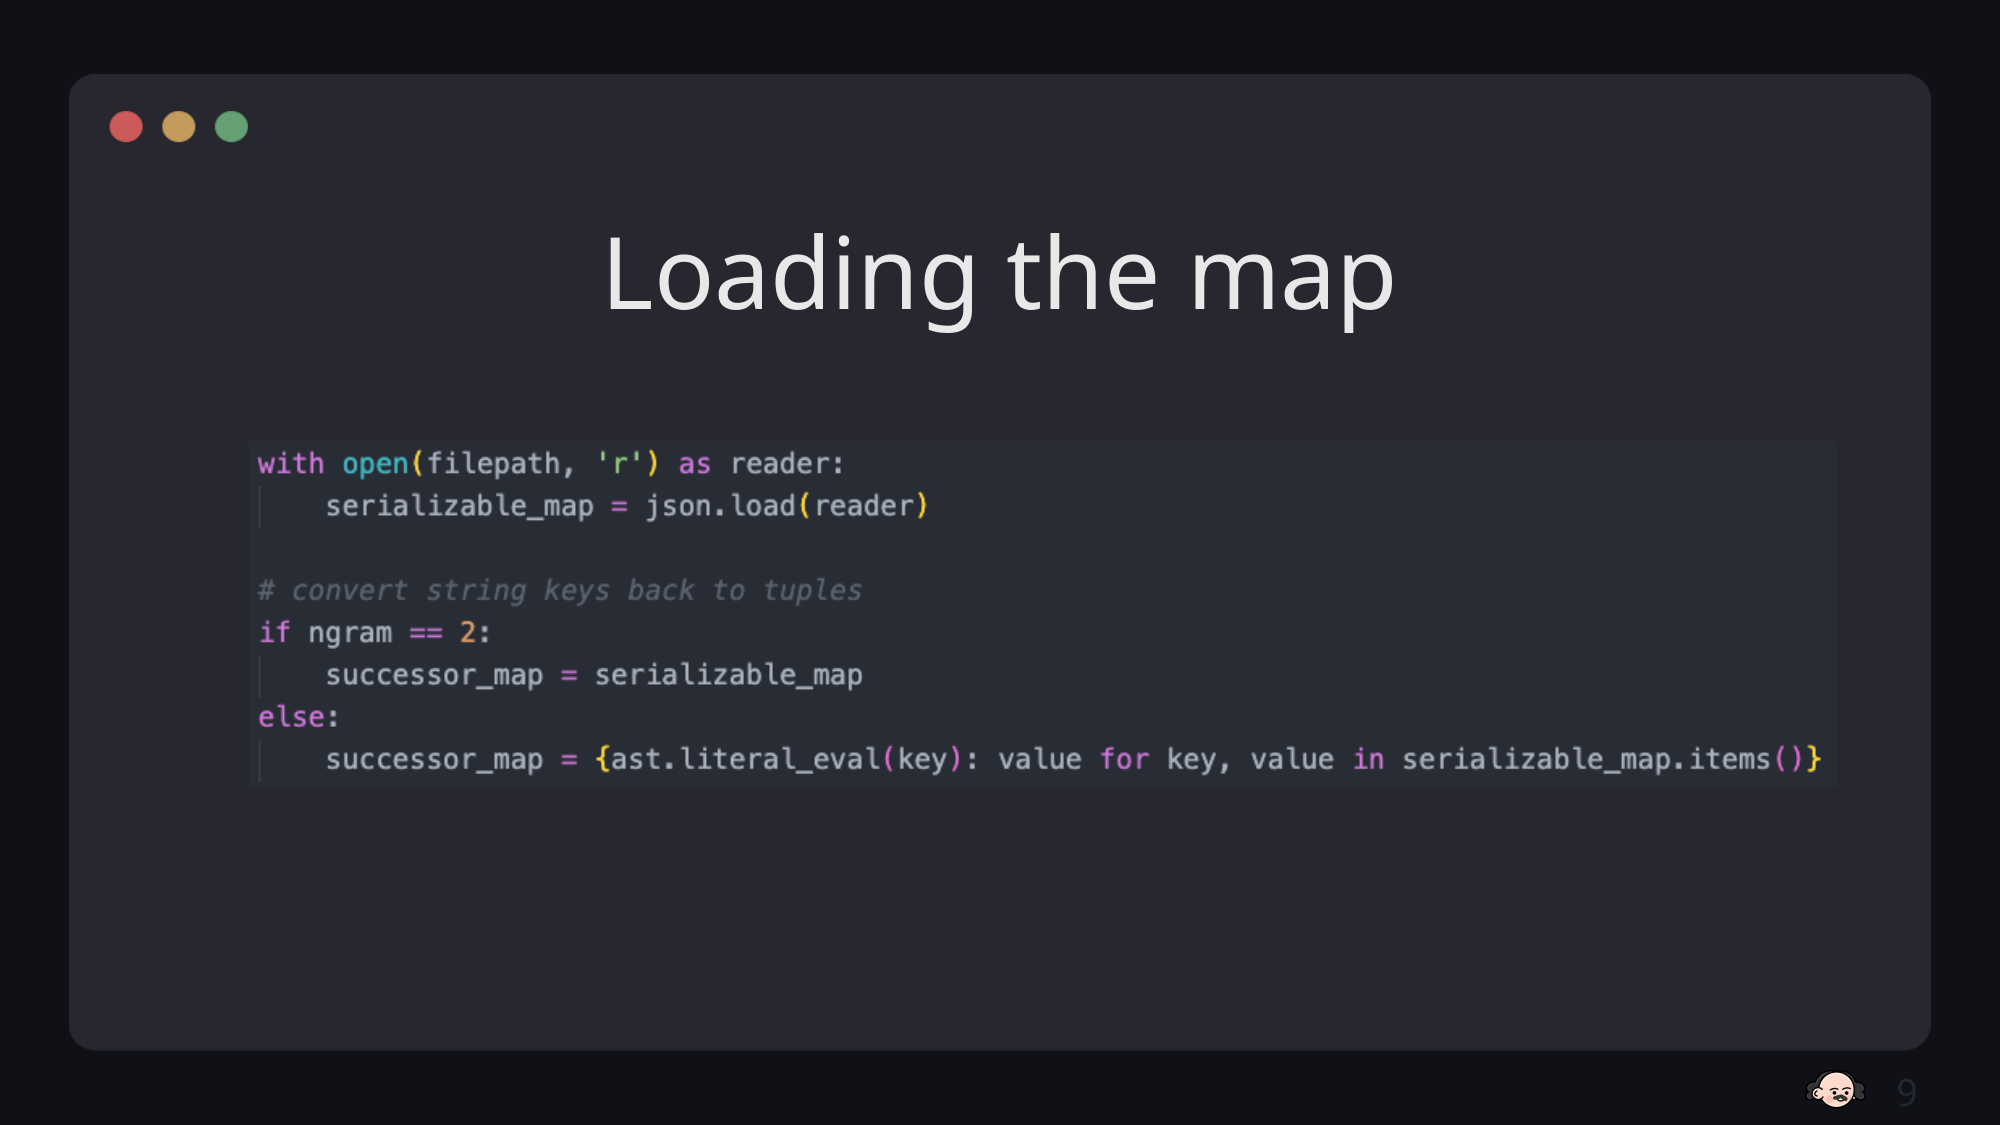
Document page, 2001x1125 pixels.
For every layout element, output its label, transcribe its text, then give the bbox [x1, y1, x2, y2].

picture [1805, 1057, 1867, 1119]
title Loading the map [249, 163, 1750, 339]
picture [69, 74, 1931, 1051]
slide_number 9 [1881, 1061, 1920, 1121]
